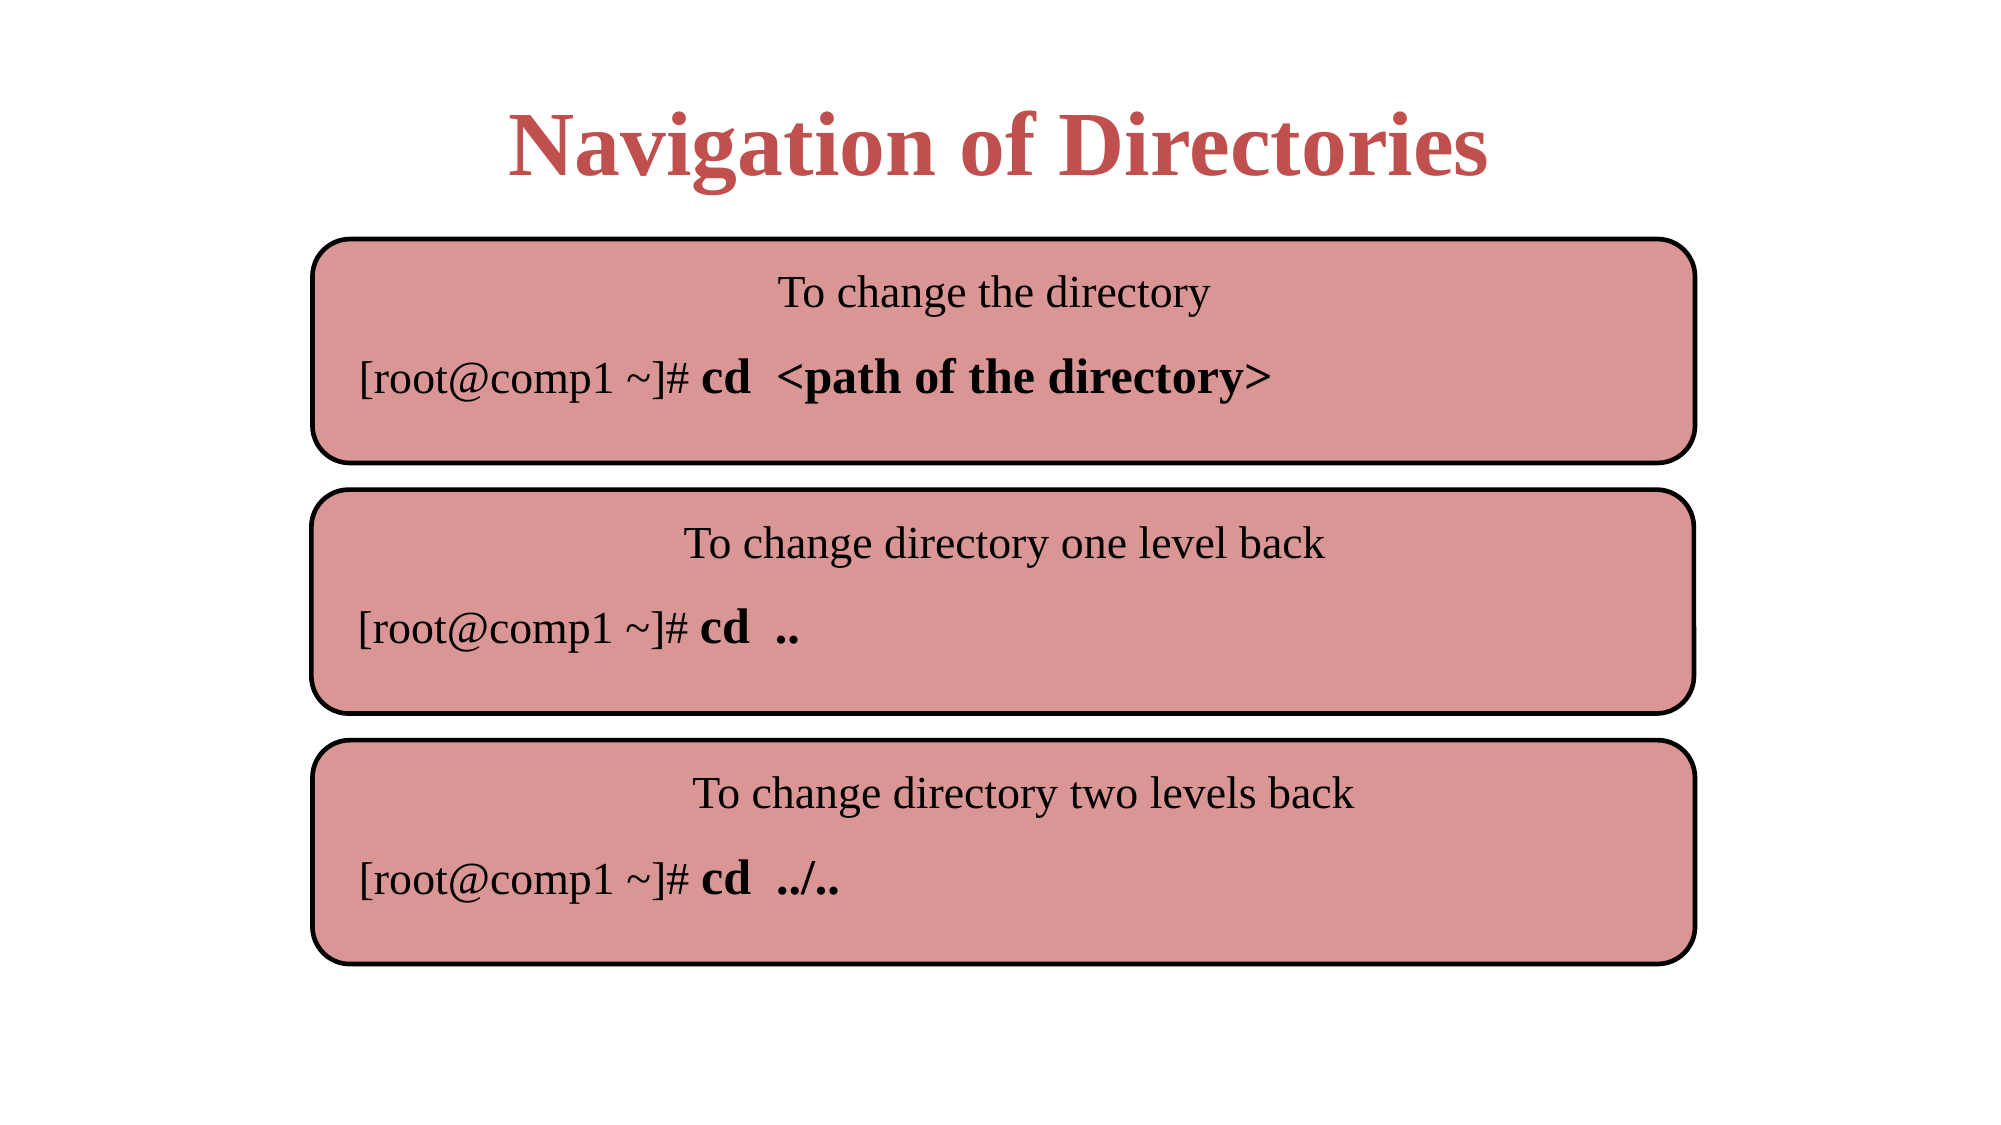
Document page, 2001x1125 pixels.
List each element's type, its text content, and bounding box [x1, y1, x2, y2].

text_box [311, 489, 1695, 714]
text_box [312, 739, 1696, 965]
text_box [312, 238, 1696, 464]
title Navigation of Directories [99, 45, 1900, 233]
